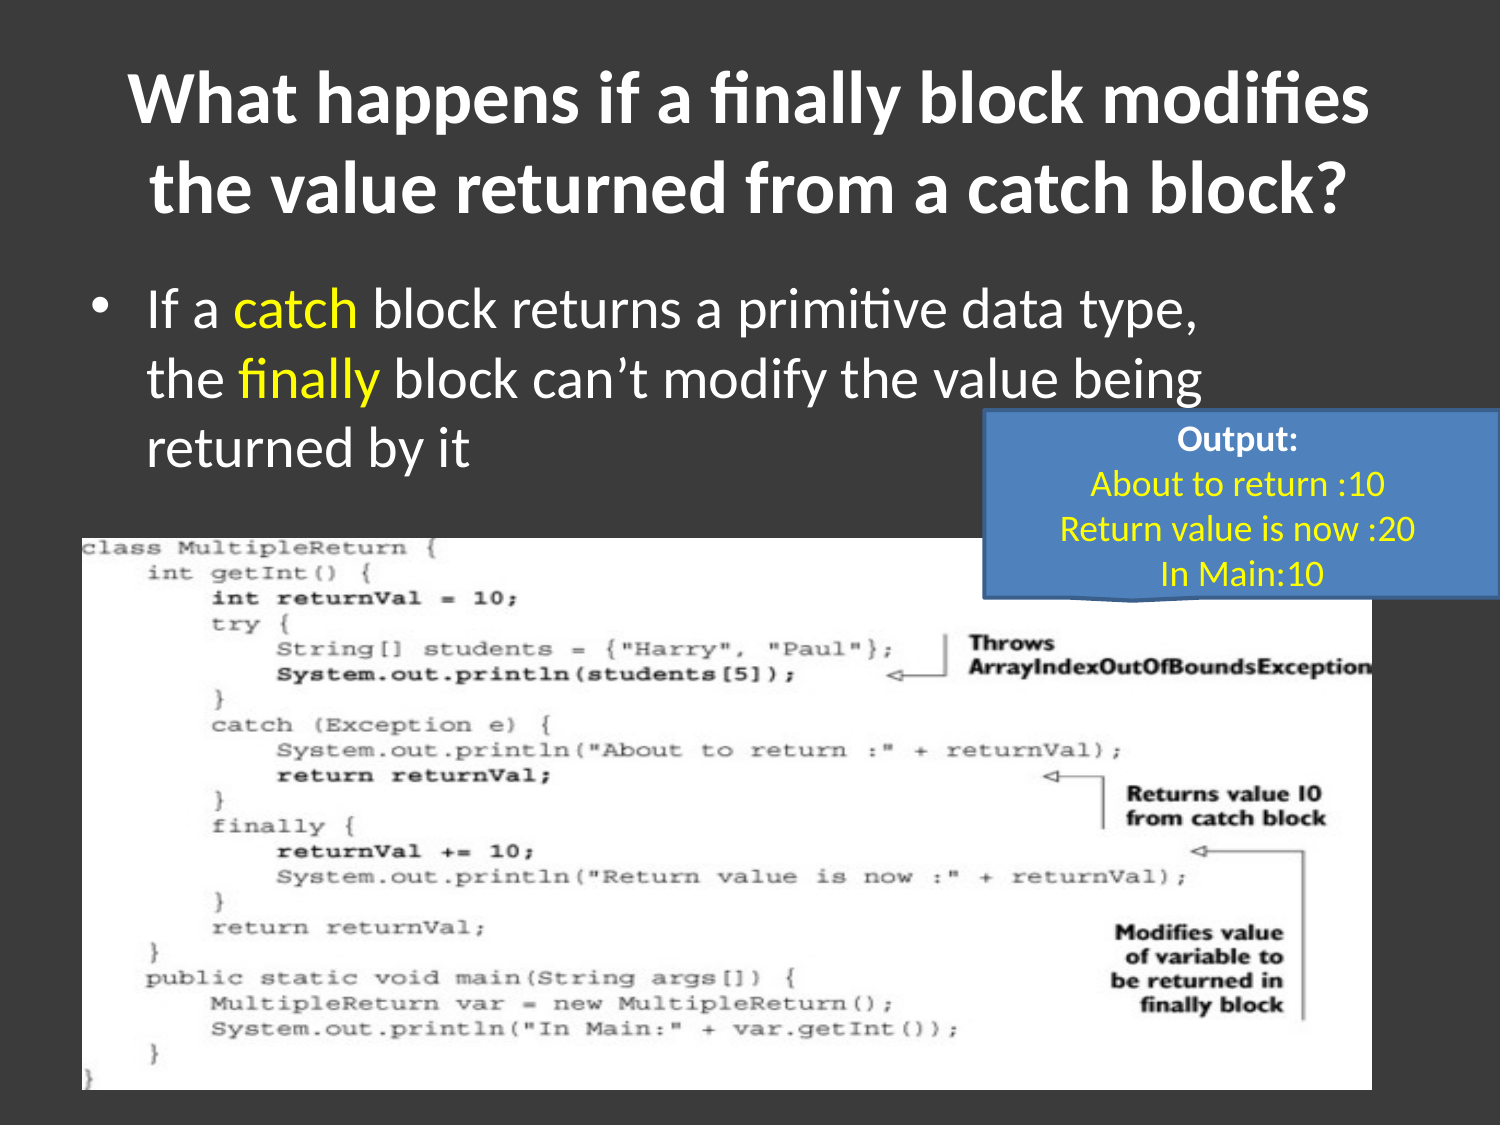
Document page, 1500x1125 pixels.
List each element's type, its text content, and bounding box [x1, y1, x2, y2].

title What happens if a finally block modifies the value returned from a catch block? [75, 45, 1425, 233]
picture [81, 538, 1372, 1091]
list If a catch block returns a primitive data type, the finally block can’t modify the value being returned by it [75, 262, 1425, 1005]
text_box Output: About to return :10 Return value is now :20 In Main:10 [982, 408, 1500, 600]
